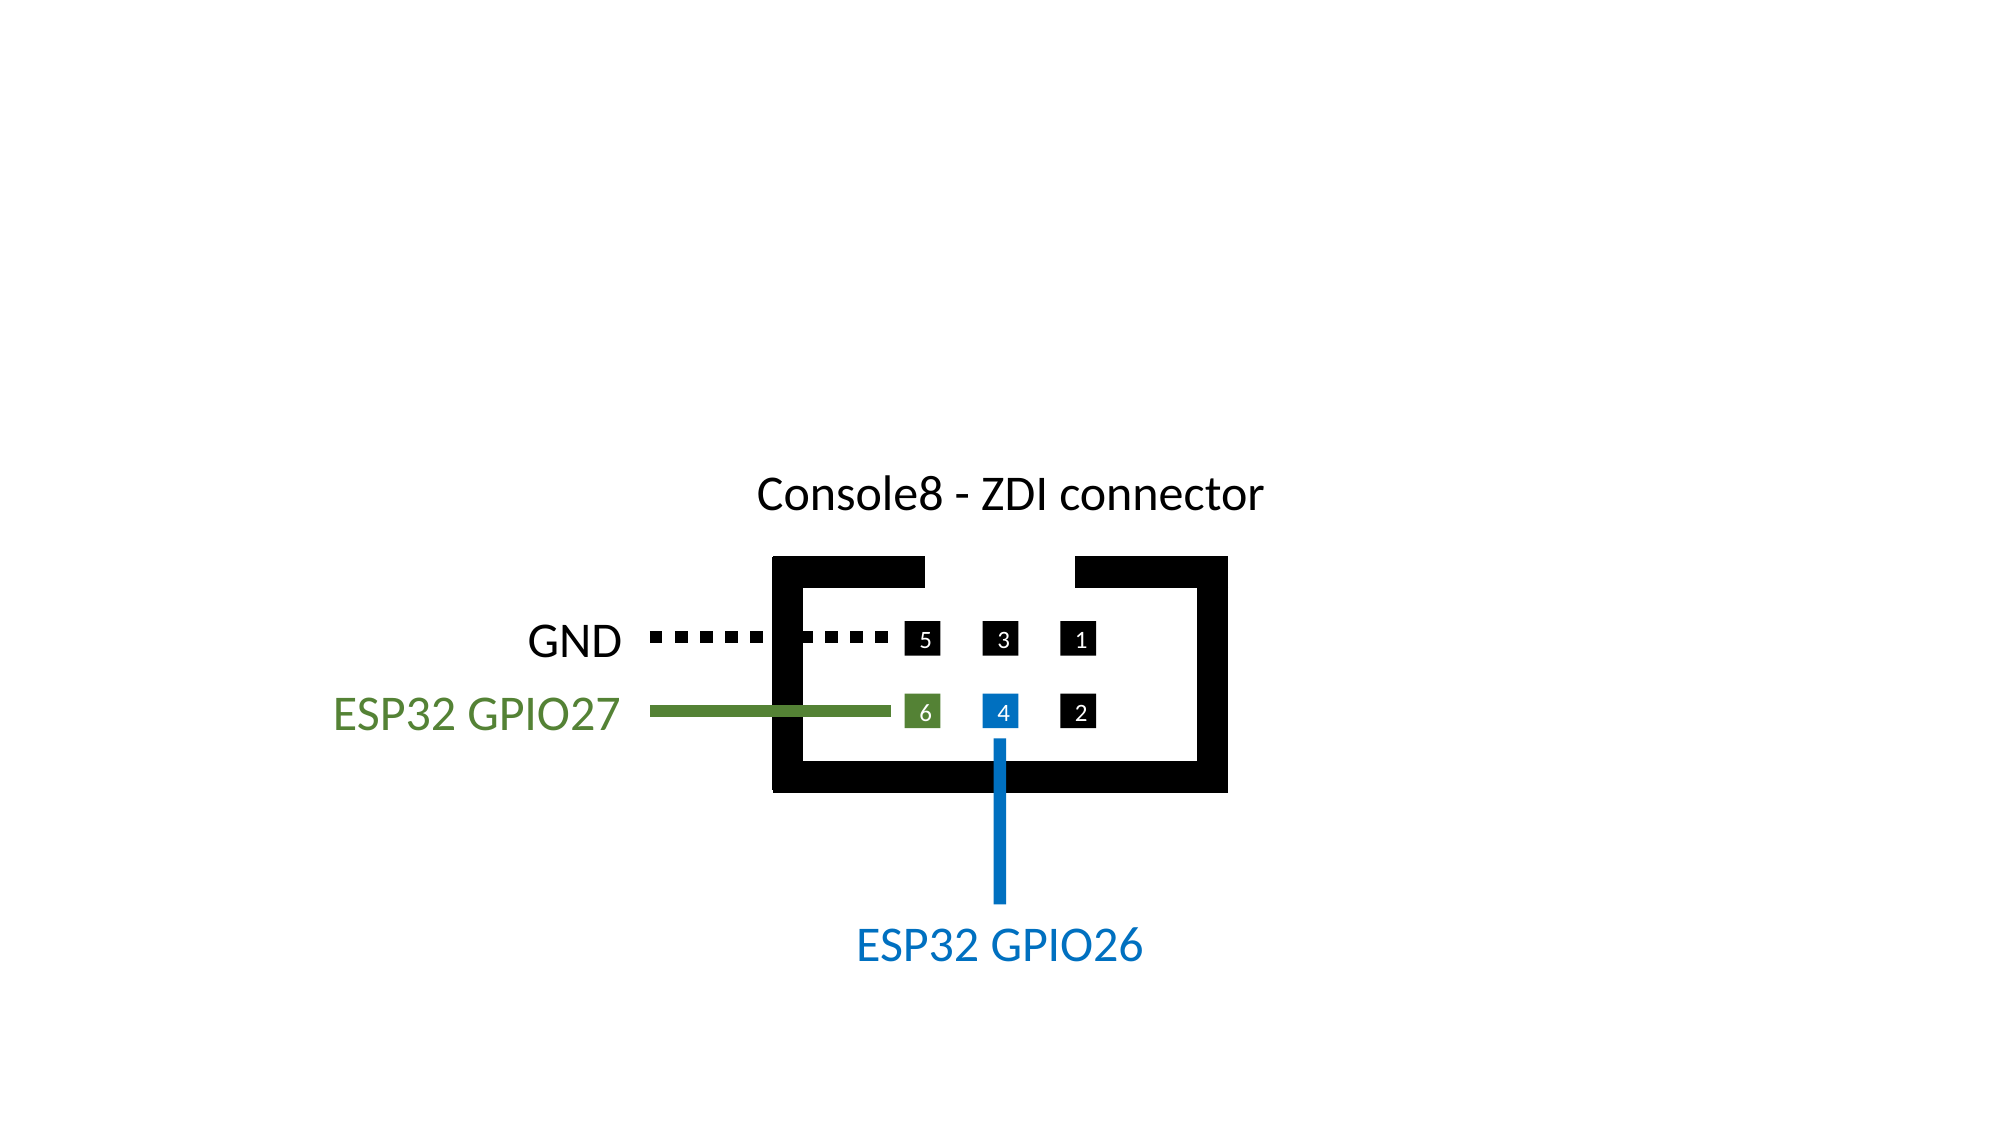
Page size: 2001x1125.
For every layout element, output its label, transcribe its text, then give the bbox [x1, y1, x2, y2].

text_box ESP32 GPIO27 [318, 673, 636, 748]
text_box GND [512, 599, 638, 675]
text_box Console8 - ZDI connector [742, 453, 1281, 529]
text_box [773, 555, 1229, 790]
text_box ESP32 GPIO26 [841, 904, 1159, 979]
